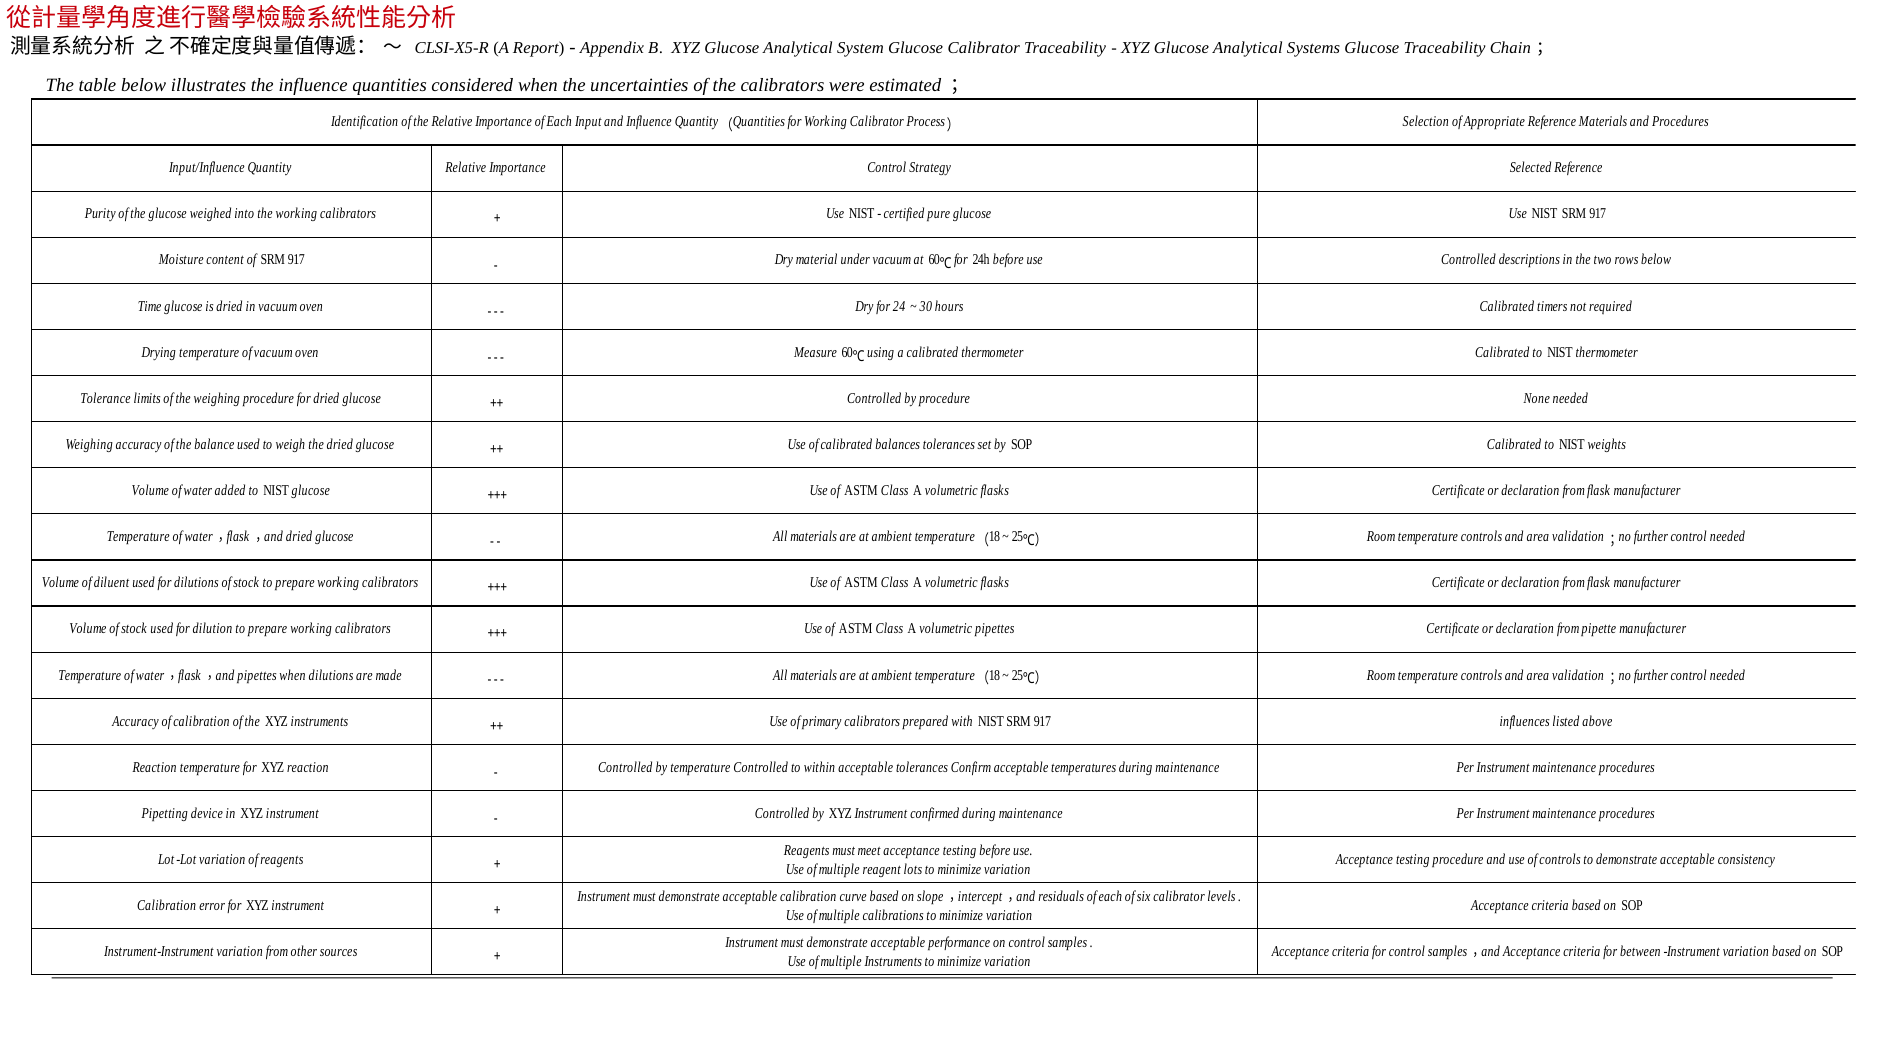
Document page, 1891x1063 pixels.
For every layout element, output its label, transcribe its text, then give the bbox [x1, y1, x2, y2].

text_box 從計量學角度進行醫學檢驗系統性能分析 [0, 0, 1391, 19]
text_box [30, 53, 1857, 976]
text_box 測量系統分析 之 不確定度與量值傳遞： ～ CLSI-X5-R (A Report) - Appendix B. XYZ Glucose Analytical System Glucose Calibrator Traceability - XYZ Glucose Analytical Systems Glucose Traceability Chain； [0, 19, 1858, 67]
